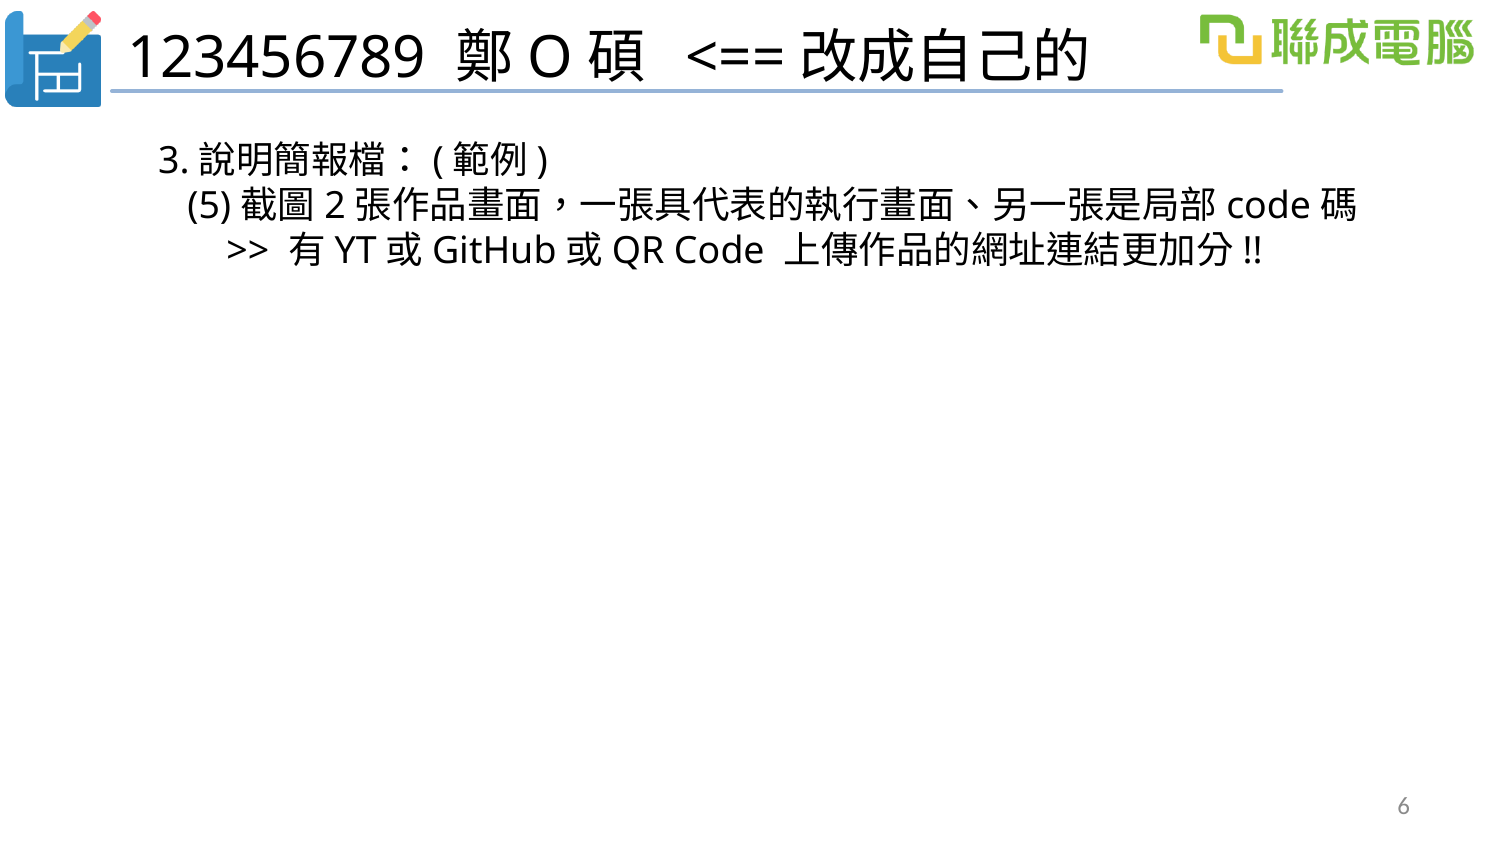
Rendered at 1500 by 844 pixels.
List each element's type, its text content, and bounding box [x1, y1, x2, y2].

picture [1171, 0, 1500, 83]
text_box 123456789 鄭O碩 <==改成自己的 [112, 11, 1353, 97]
text_box 3.說明簡報檔：(範例) (5)截圖2張作品畫面，一張具代表的執行畫面、另一張是局部code碼 >> 有YT或GitHub或QR Code 上傳作品的網址連結更加分!! [75, 112, 1448, 294]
slide_number 6 [1074, 782, 1425, 827]
picture [5, 11, 101, 107]
